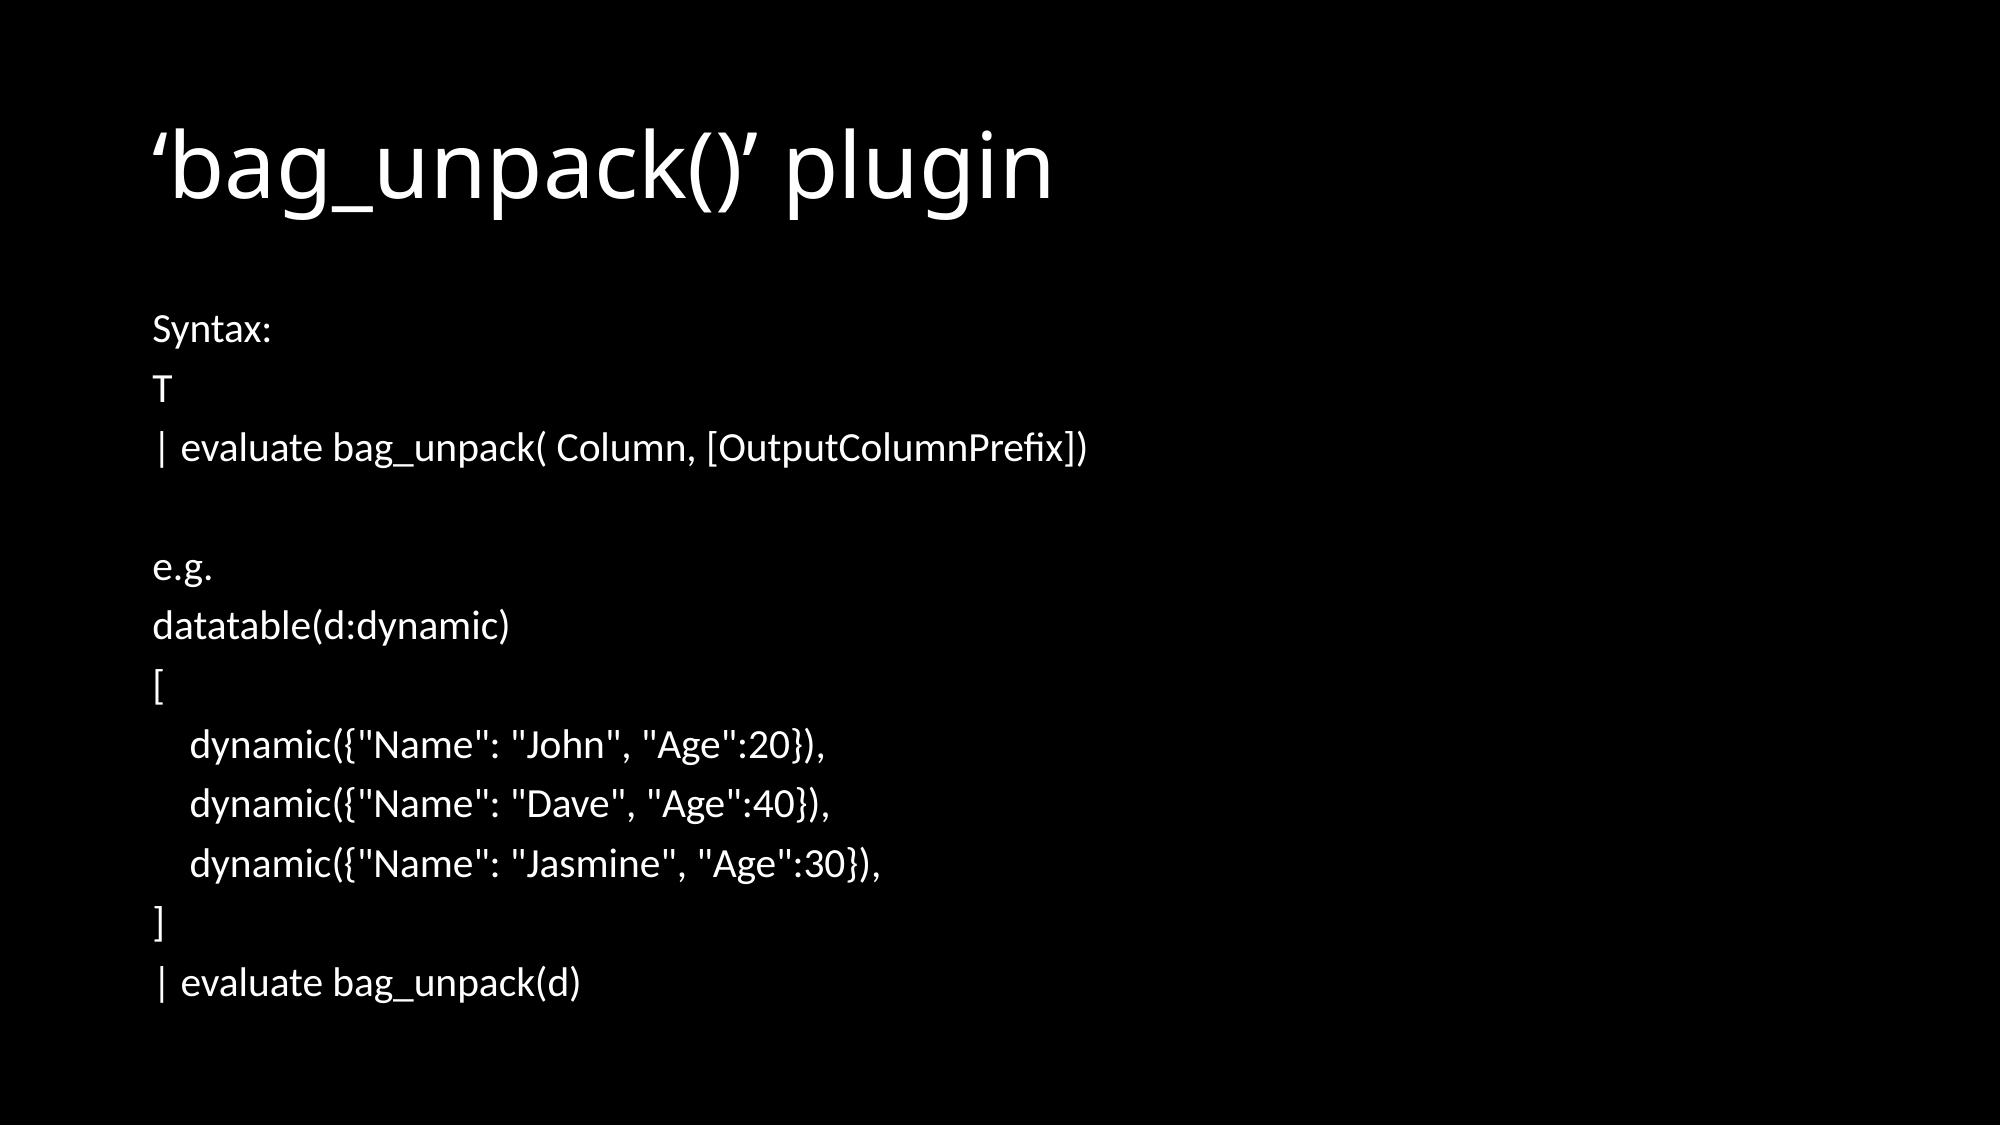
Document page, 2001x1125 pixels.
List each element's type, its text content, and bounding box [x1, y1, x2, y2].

list Syntax: T | evaluate bag_unpack( Column, [OutputColumnPrefix]) e.g. datatable(d:dynamic) [ dynamic({"Name": "John", "Age":20}), dynamic({"Name": "Dave", "Age":40}), dynamic({"Name": "Jasmine", "Age":30}), ] | evaluate bag_unpack(d) [137, 299, 1863, 1014]
title ‘bag_unpack()’ plugin [137, 59, 1863, 278]
